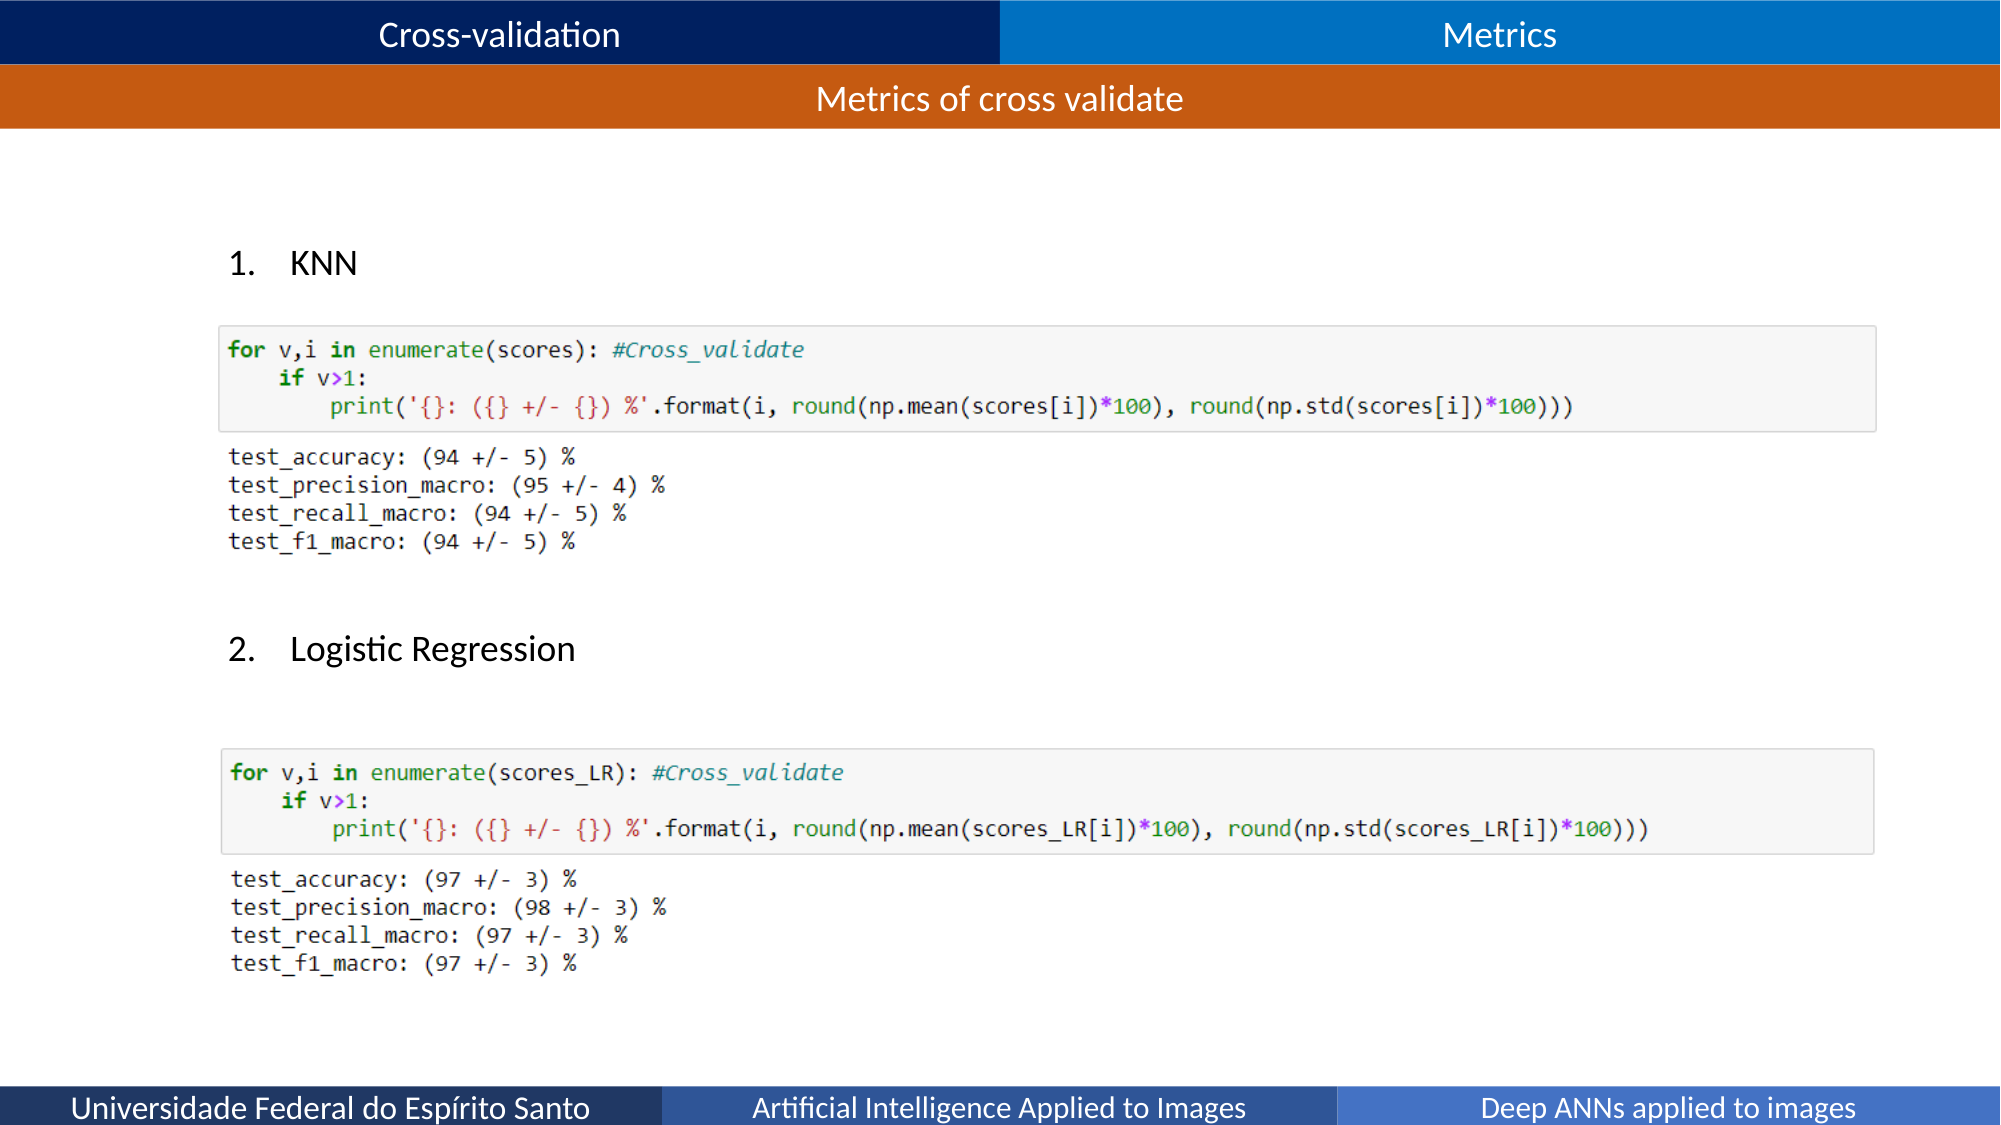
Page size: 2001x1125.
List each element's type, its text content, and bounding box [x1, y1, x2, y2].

text_box Metrics of cross validate [0, 65, 2000, 130]
text_box 1. KNN [213, 230, 751, 291]
text_box Artificial Intelligence Applied to Images [661, 1085, 1337, 1125]
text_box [0, 0, 2000, 65]
picture [213, 316, 1893, 592]
text_box Universidade Federal do Espírito Santo [0, 1085, 661, 1125]
picture [213, 735, 1884, 984]
text_box Deep ANNs applied to images [1337, 1085, 2000, 1125]
text_box 2. Logistic Regression [213, 616, 751, 677]
